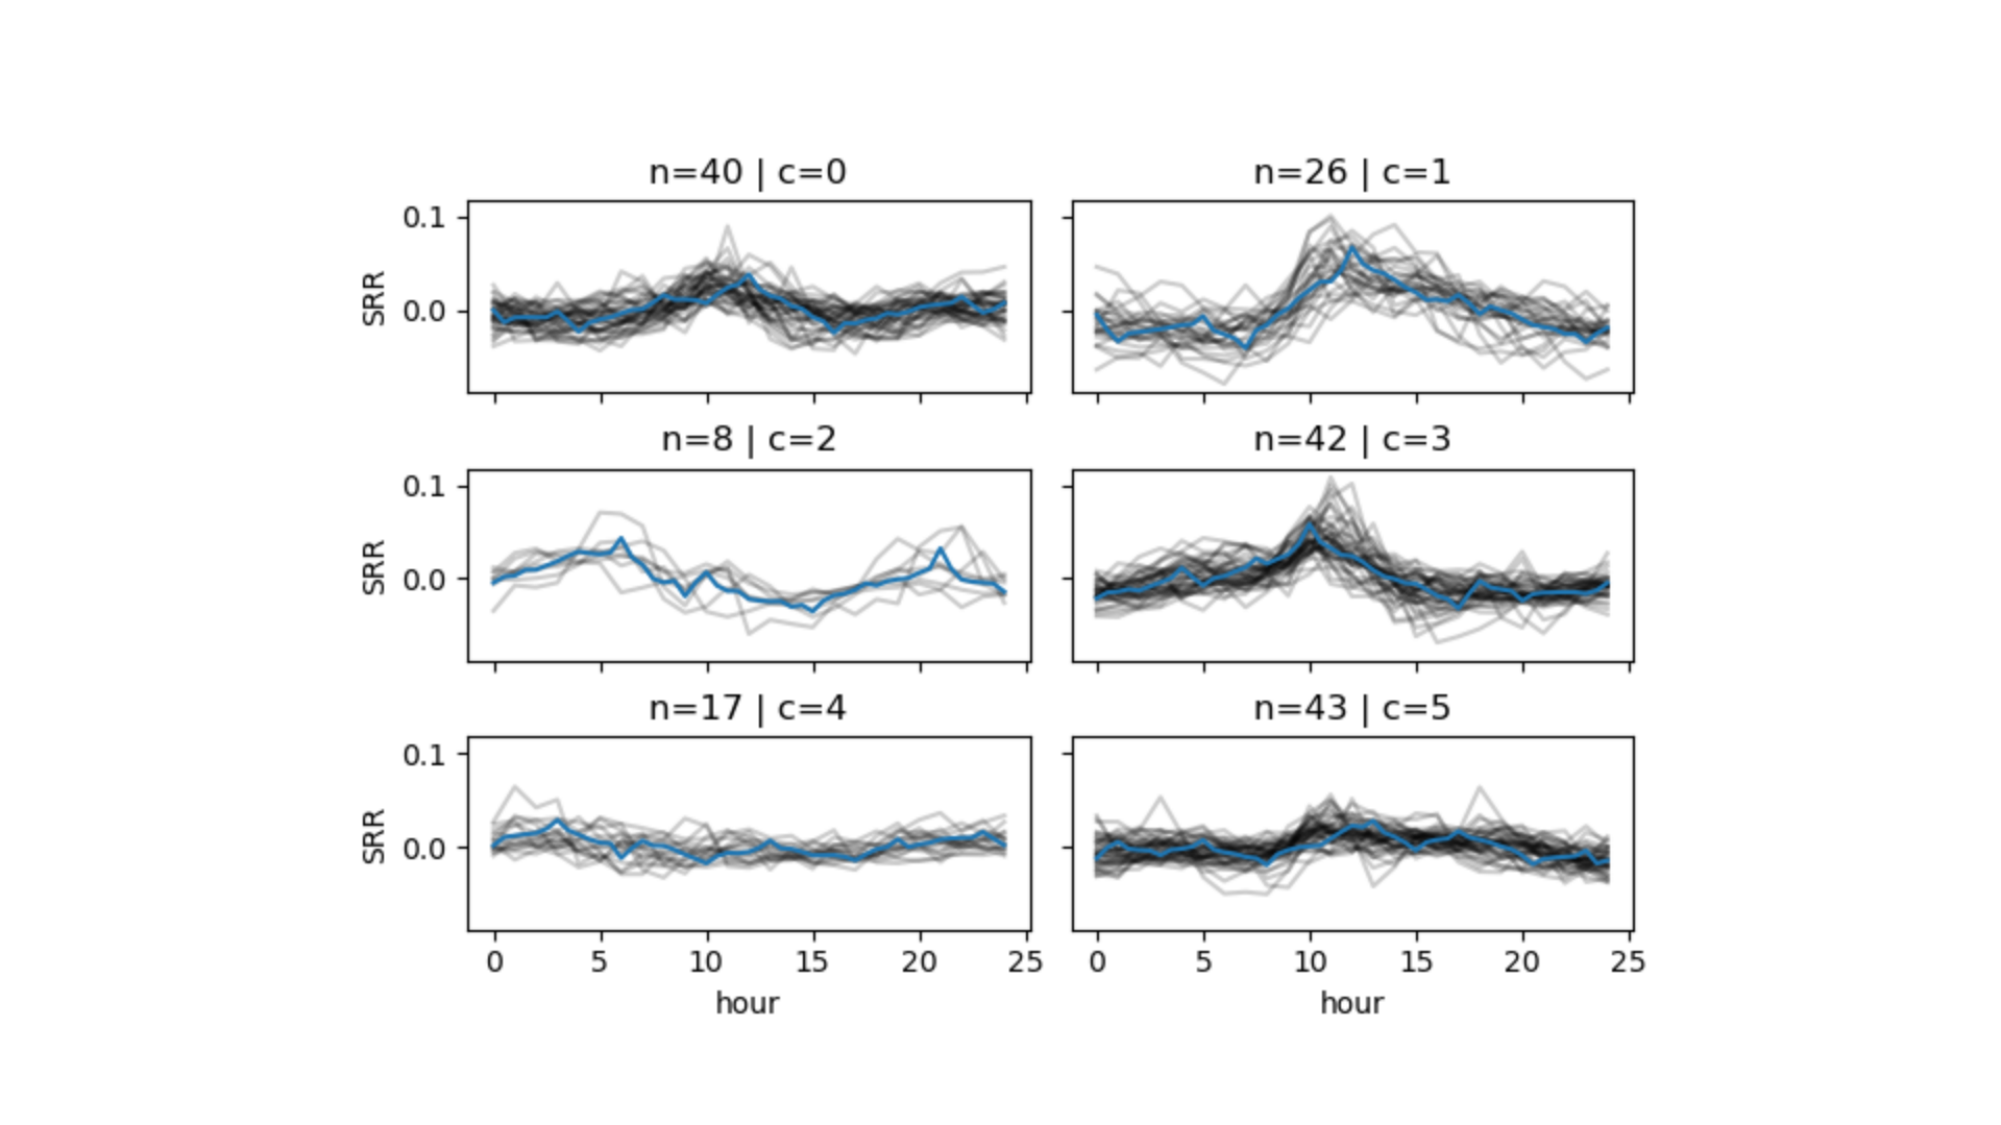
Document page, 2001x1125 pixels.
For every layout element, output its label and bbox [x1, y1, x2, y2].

picture [340, 73, 1660, 1051]
